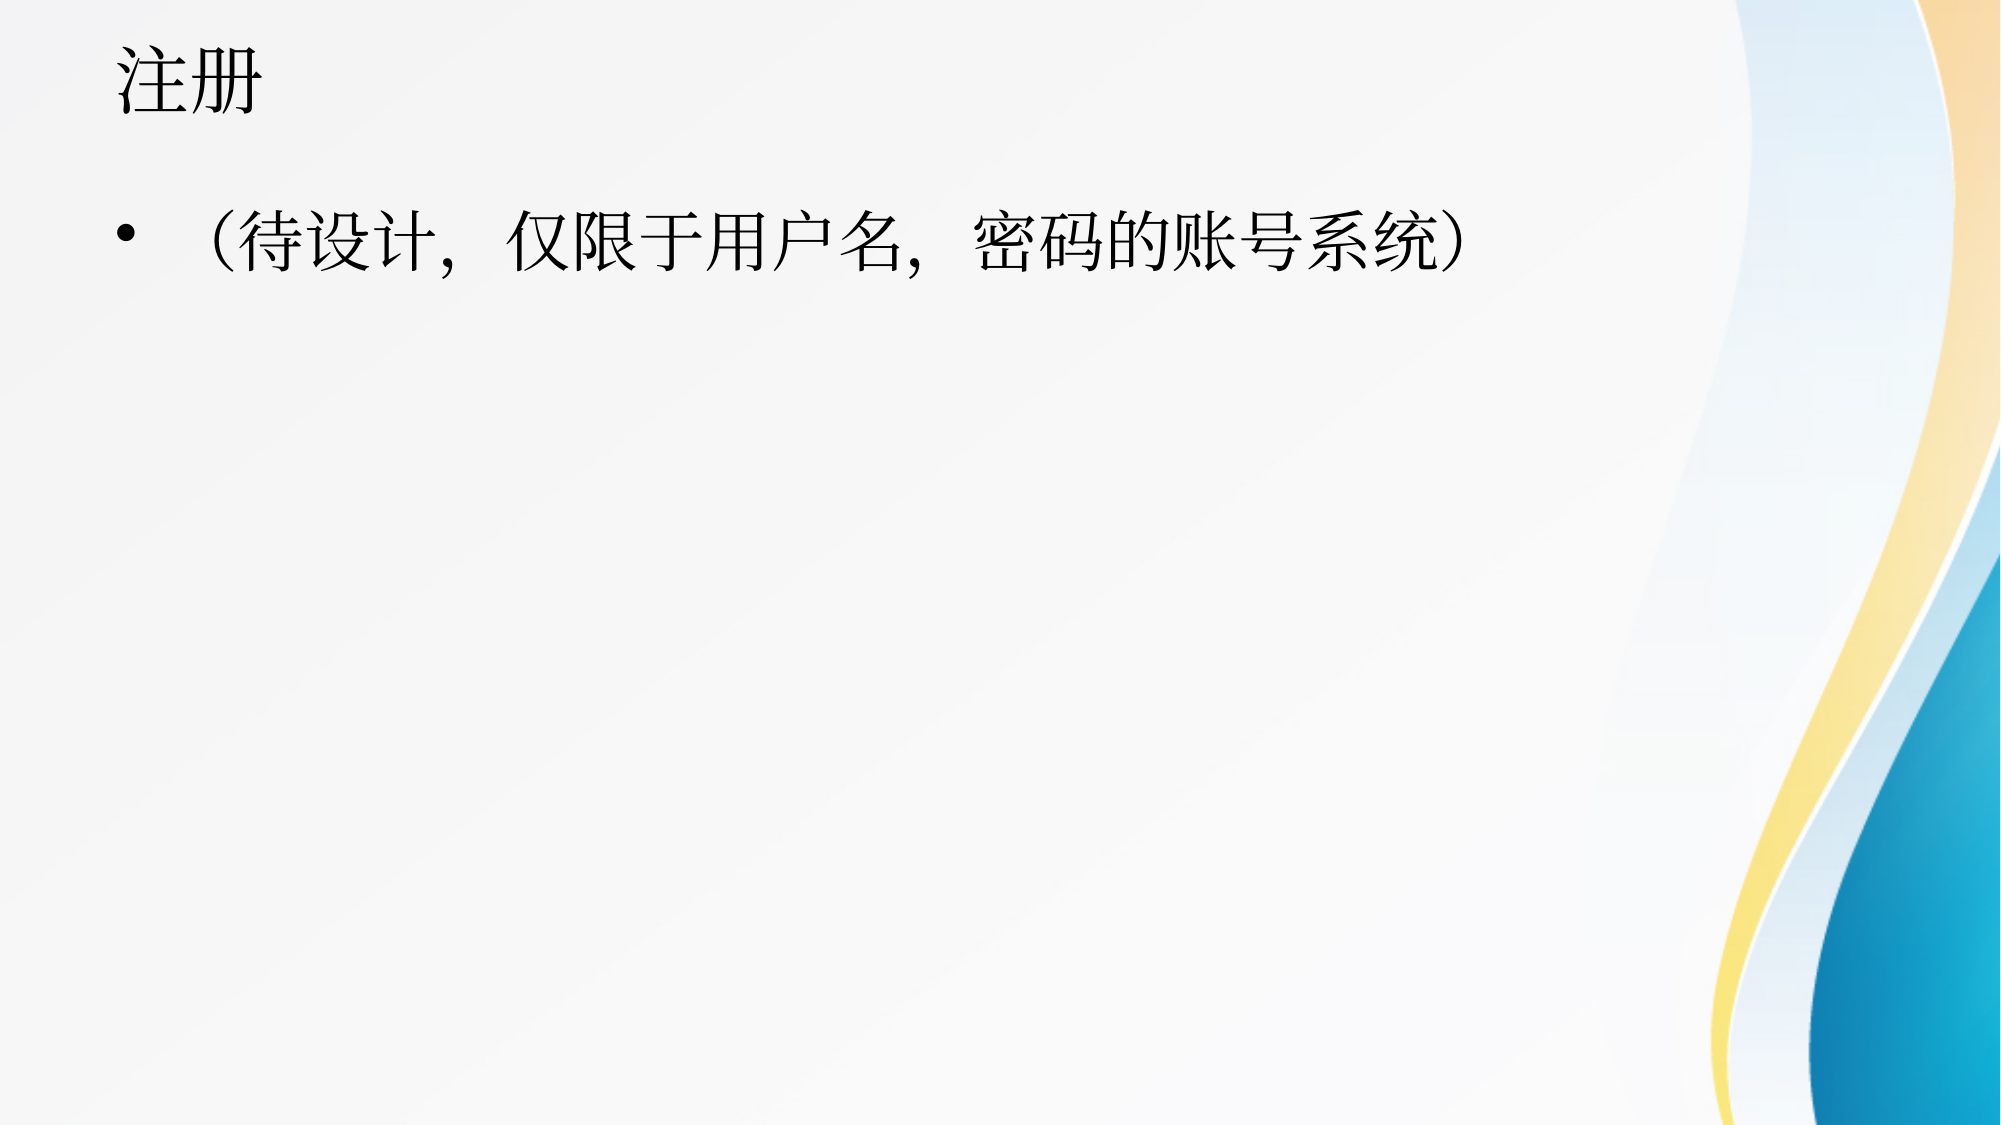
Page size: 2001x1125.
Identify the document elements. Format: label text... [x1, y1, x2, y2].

picture [0, 0, 2001, 1125]
title 注册 [99, 30, 1901, 127]
list （待设计，仅限于用户名，密码的账号系统） [99, 192, 1901, 1006]
